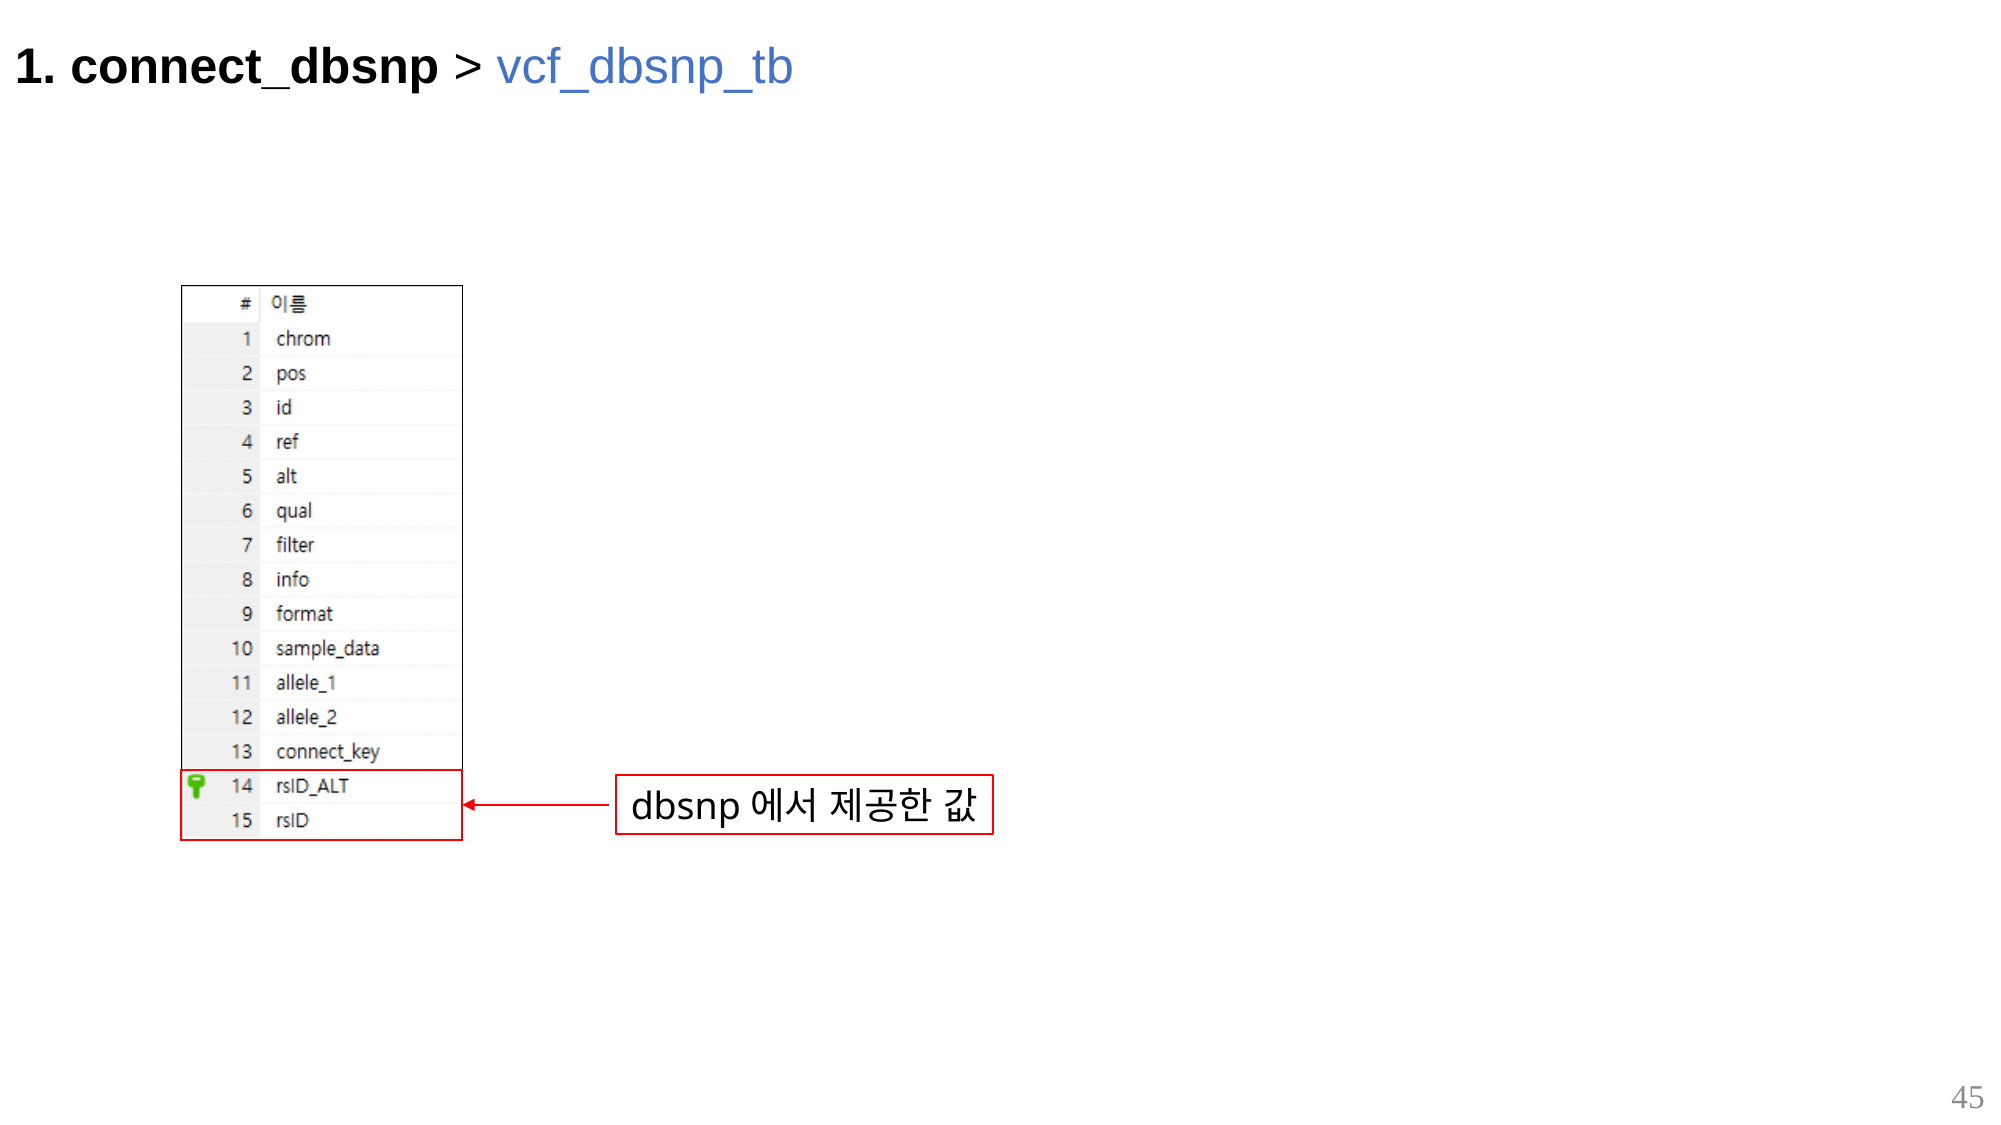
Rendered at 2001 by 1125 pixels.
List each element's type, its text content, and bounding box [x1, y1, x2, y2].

text_box 1. connect_dbsnp > vcf_dbsnp_tb [0, 0, 907, 102]
slide_number 45 [1550, 1065, 2000, 1125]
text_box dbsnp에서 제공한 값 [616, 774, 994, 835]
picture [180, 285, 463, 840]
